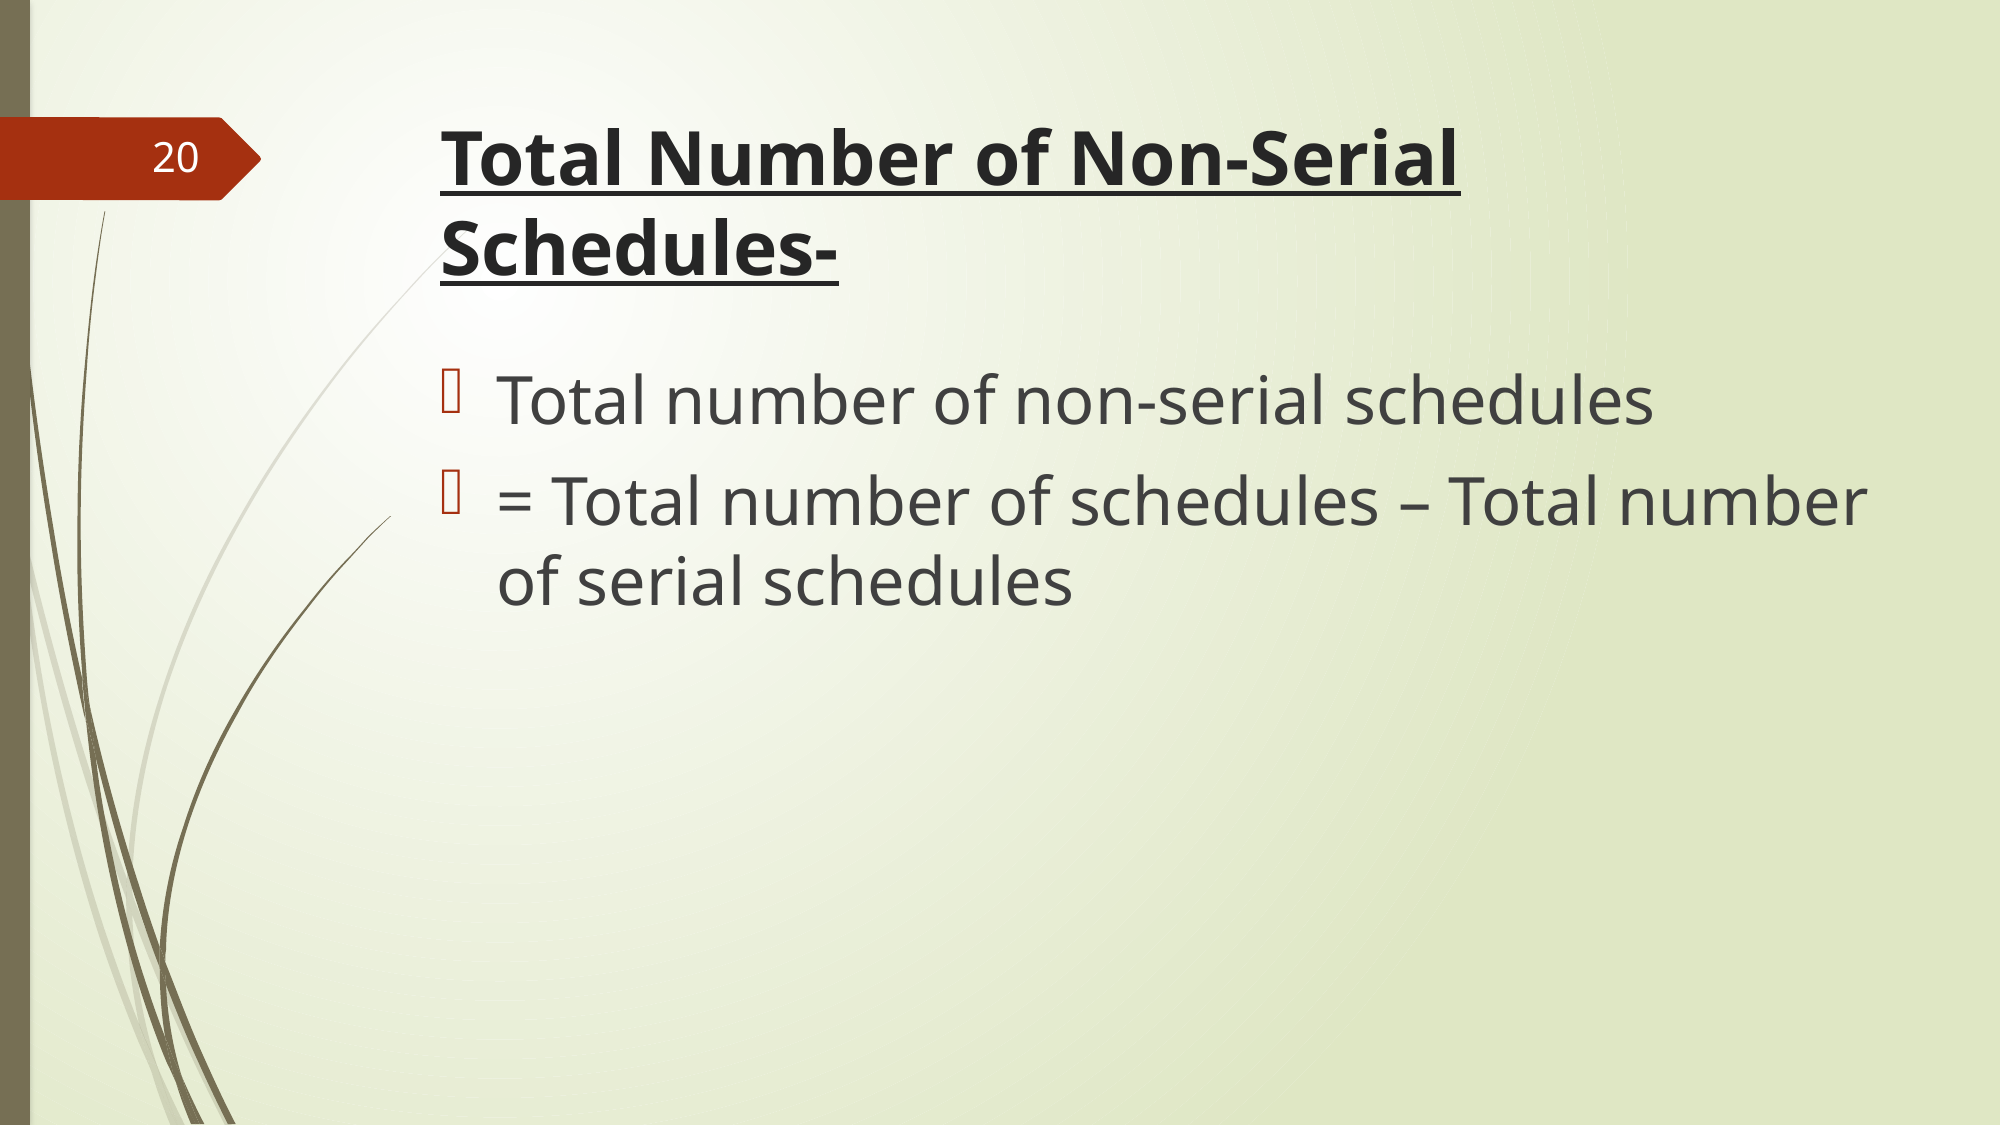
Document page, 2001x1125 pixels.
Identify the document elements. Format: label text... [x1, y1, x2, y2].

list Total number of non-serial schedules = Total number of schedules – Total number of serial schedules [424, 350, 1888, 970]
slide_number 20 [87, 129, 216, 190]
title Total Number of Non-Serial Schedules- [425, 102, 1888, 313]
